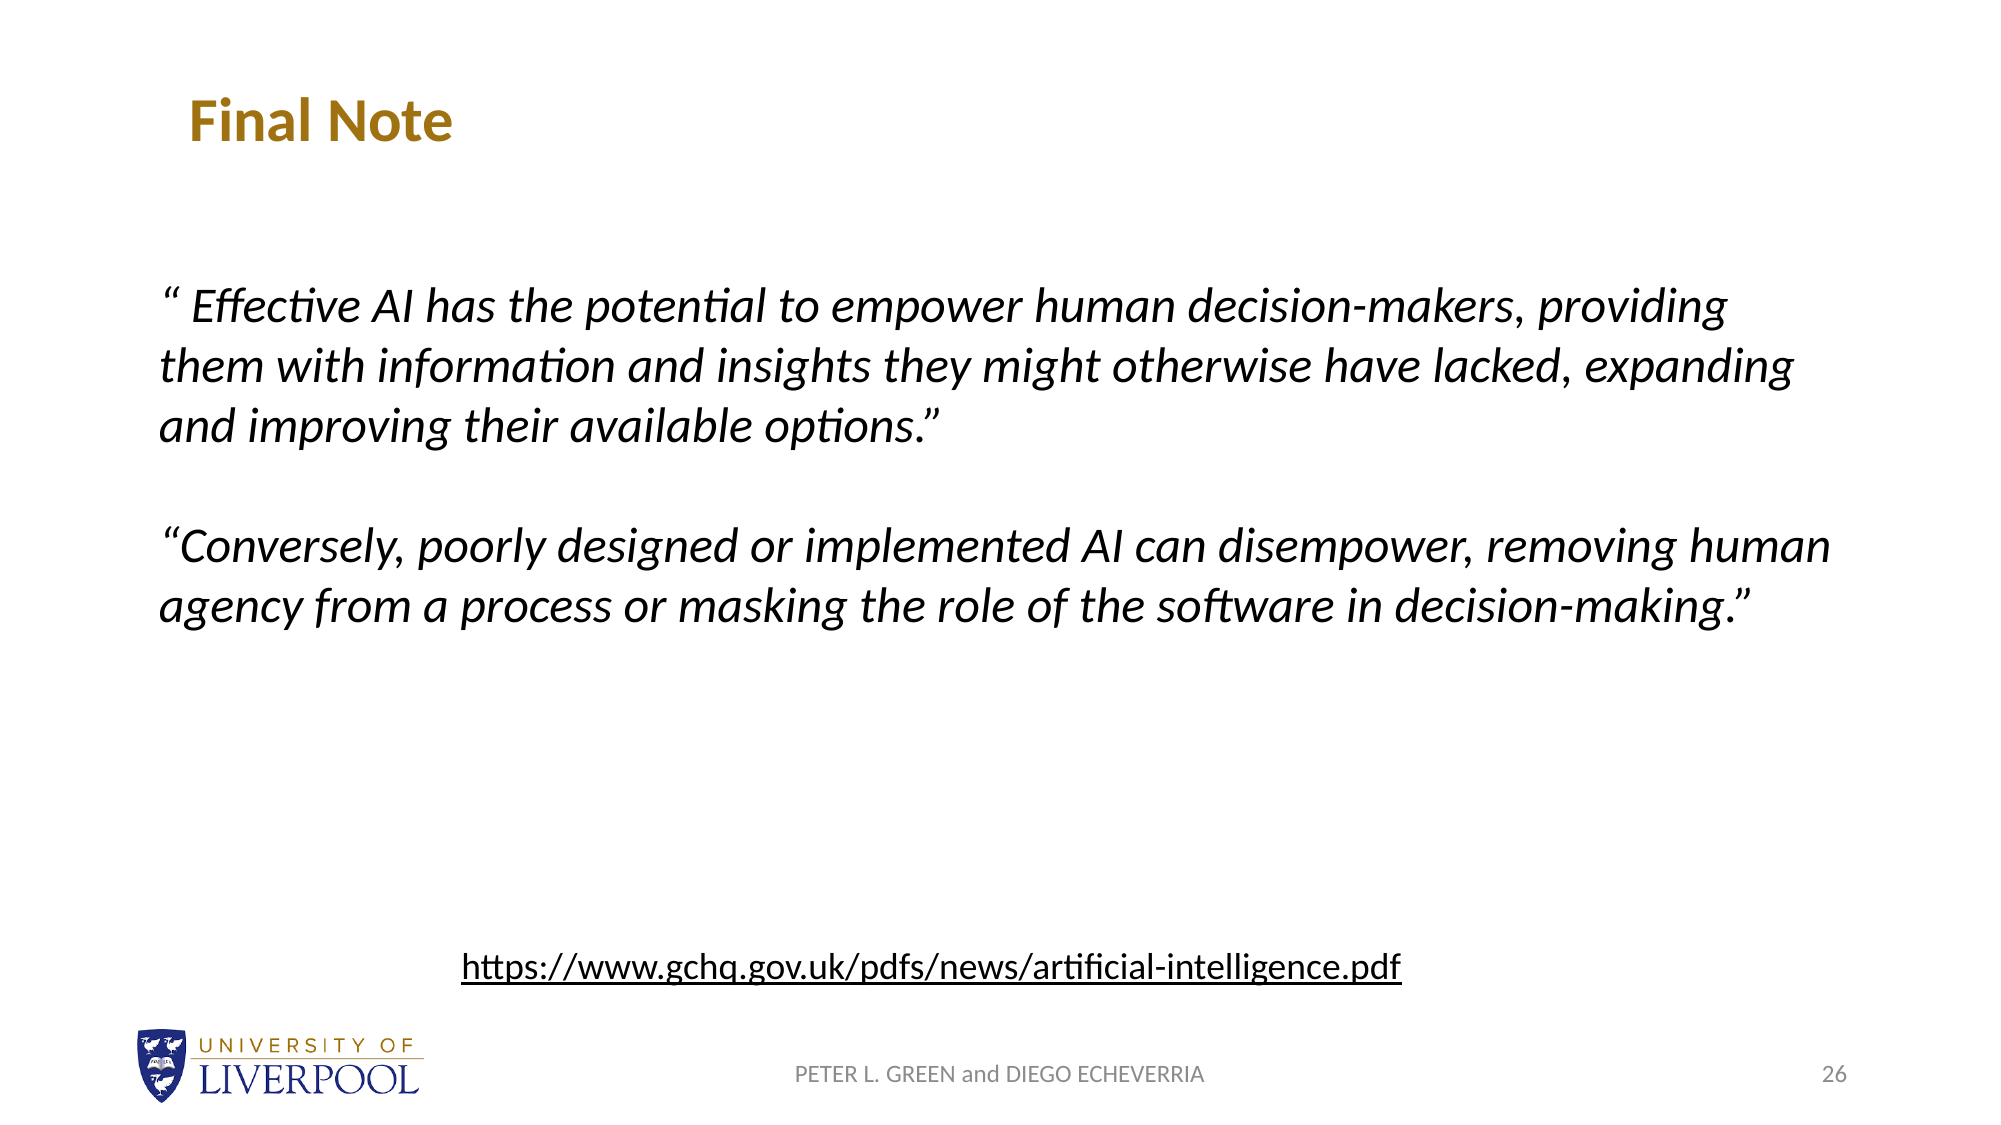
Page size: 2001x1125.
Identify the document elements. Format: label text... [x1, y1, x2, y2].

footer PETER L. GREEN and DIEGO ECHEVERRIA [662, 1042, 1338, 1103]
slide_number 26 [1412, 1042, 1863, 1103]
picture [137, 1029, 424, 1103]
text_box “ Effective AI has the potential to empower human decision-makers, providing them with information and insights they might otherwise have lacked, expanding and improving their available options.” “Conversely, poorly designed or implemented AI can disempower, removing human agency from a process or masking the role of the software in decision-making.” [144, 264, 1856, 640]
text_box Final Note [174, 71, 1167, 162]
text_box https://www.gchq.gov.uk/pdfs/news/artificial-intelligence.pdf [446, 934, 1447, 995]
